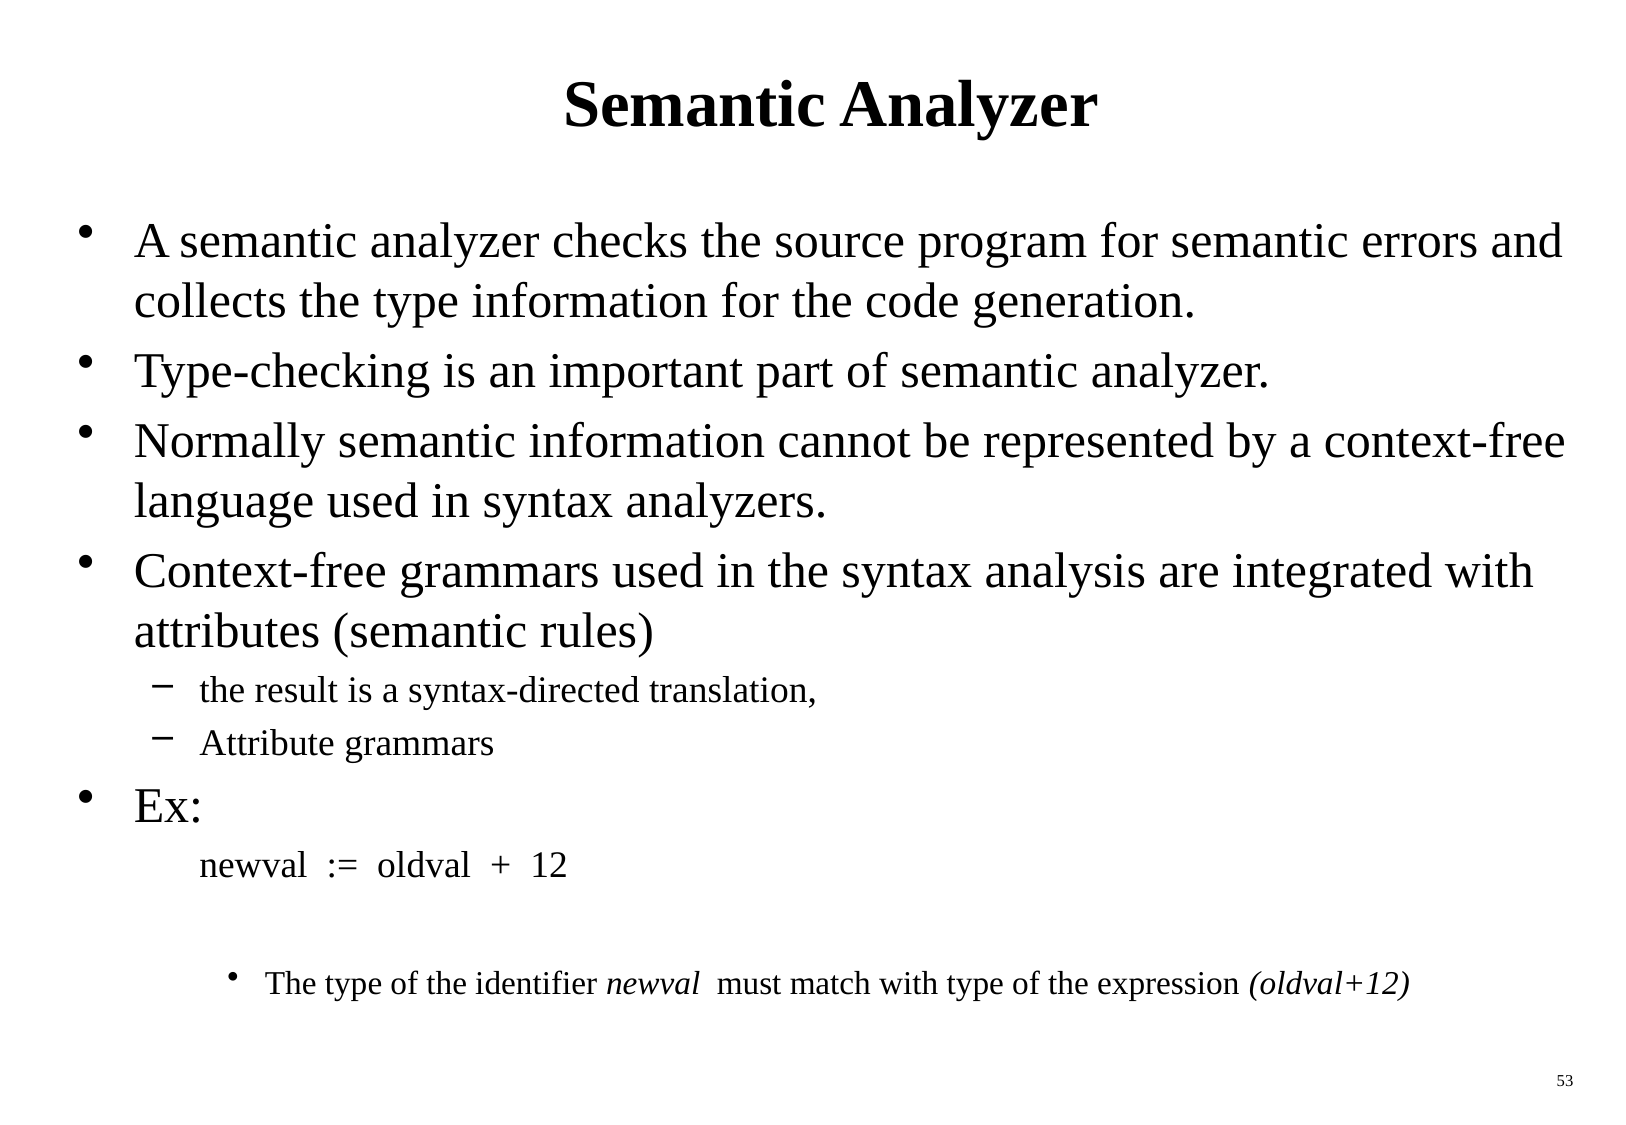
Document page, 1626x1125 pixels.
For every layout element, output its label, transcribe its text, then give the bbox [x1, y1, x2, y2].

slide_number 53 [1249, 1062, 1589, 1101]
title Semantic Analyzer [62, 24, 1600, 175]
list A semantic analyzer checks the source program for semantic errors and collects the type information for the code generation. Type-checking is an important part of semantic analyzer. Normally semantic information cannot be represented by a context-free language used in syntax analyzers. Context-free grammars used in the syntax analysis are integrated with attributes (semantic rules) the result is a syntax-directed translation, Attribute grammars Ex: newval := oldval + 12 The type of the identifier newval must match with type of the expression (oldval+12) [62, 200, 1600, 1038]
